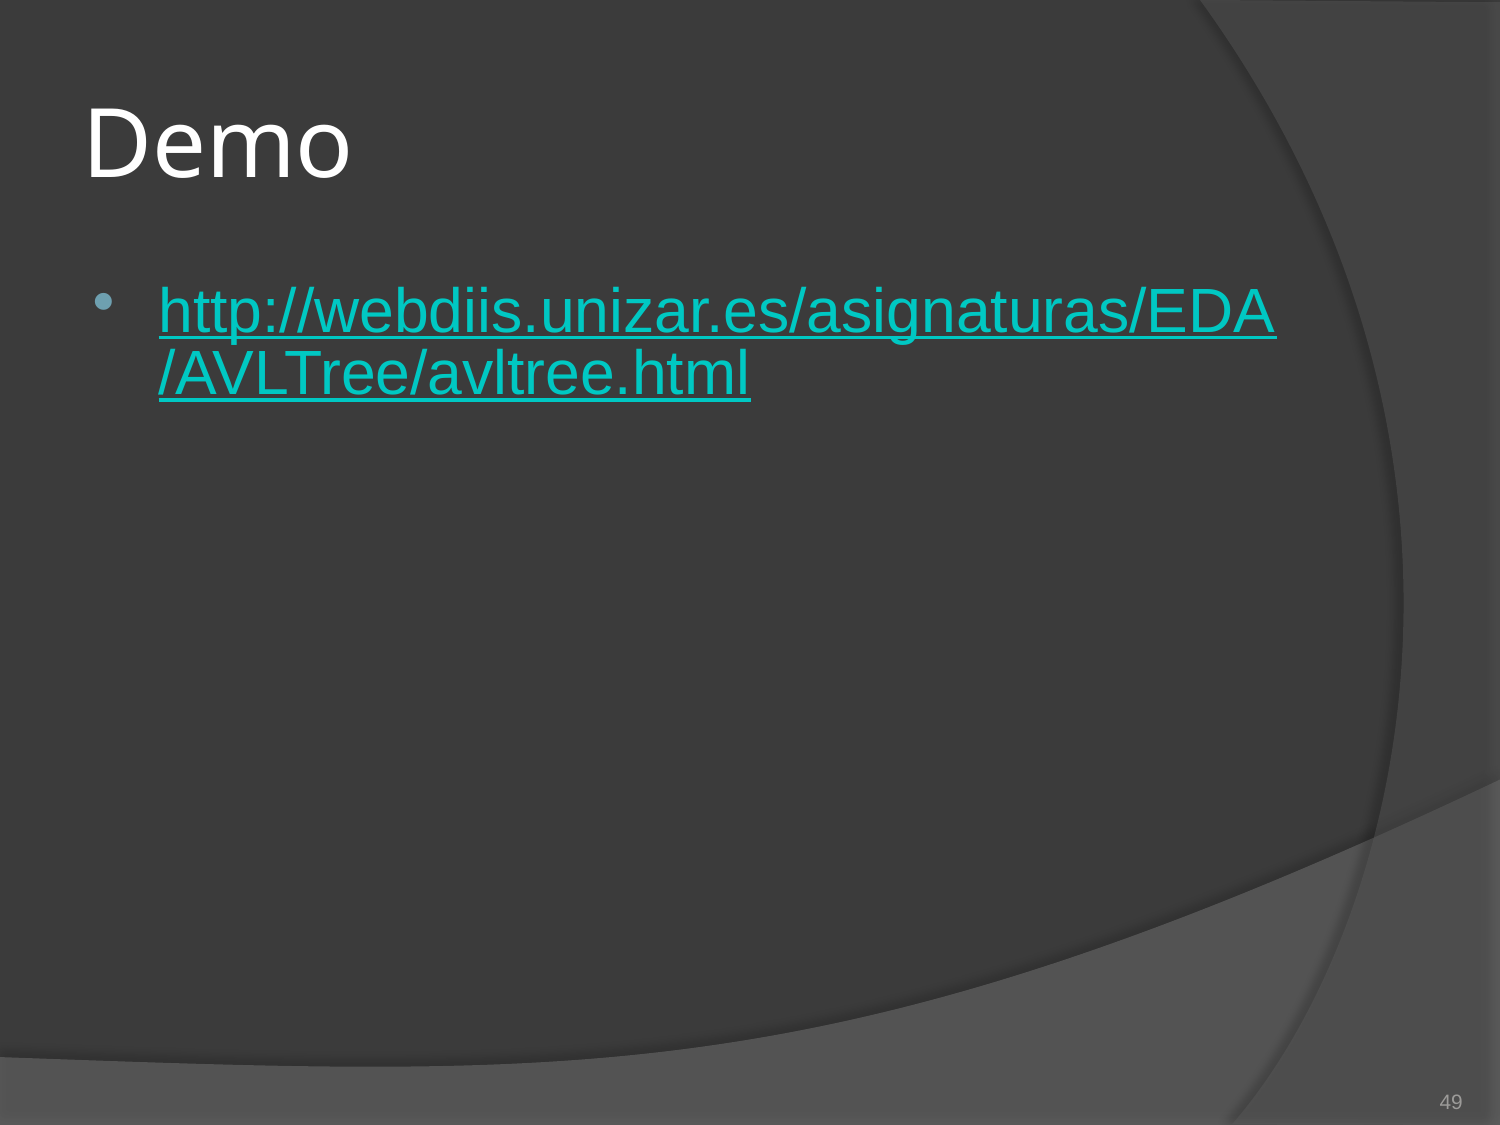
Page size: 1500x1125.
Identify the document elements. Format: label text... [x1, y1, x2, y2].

title Demo [75, 45, 1300, 233]
list http://webdiis.unizar.es/asignaturas/EDA/AVLTree/avltree.html [75, 262, 1300, 1005]
slide_number 49 [1337, 1053, 1463, 1114]
